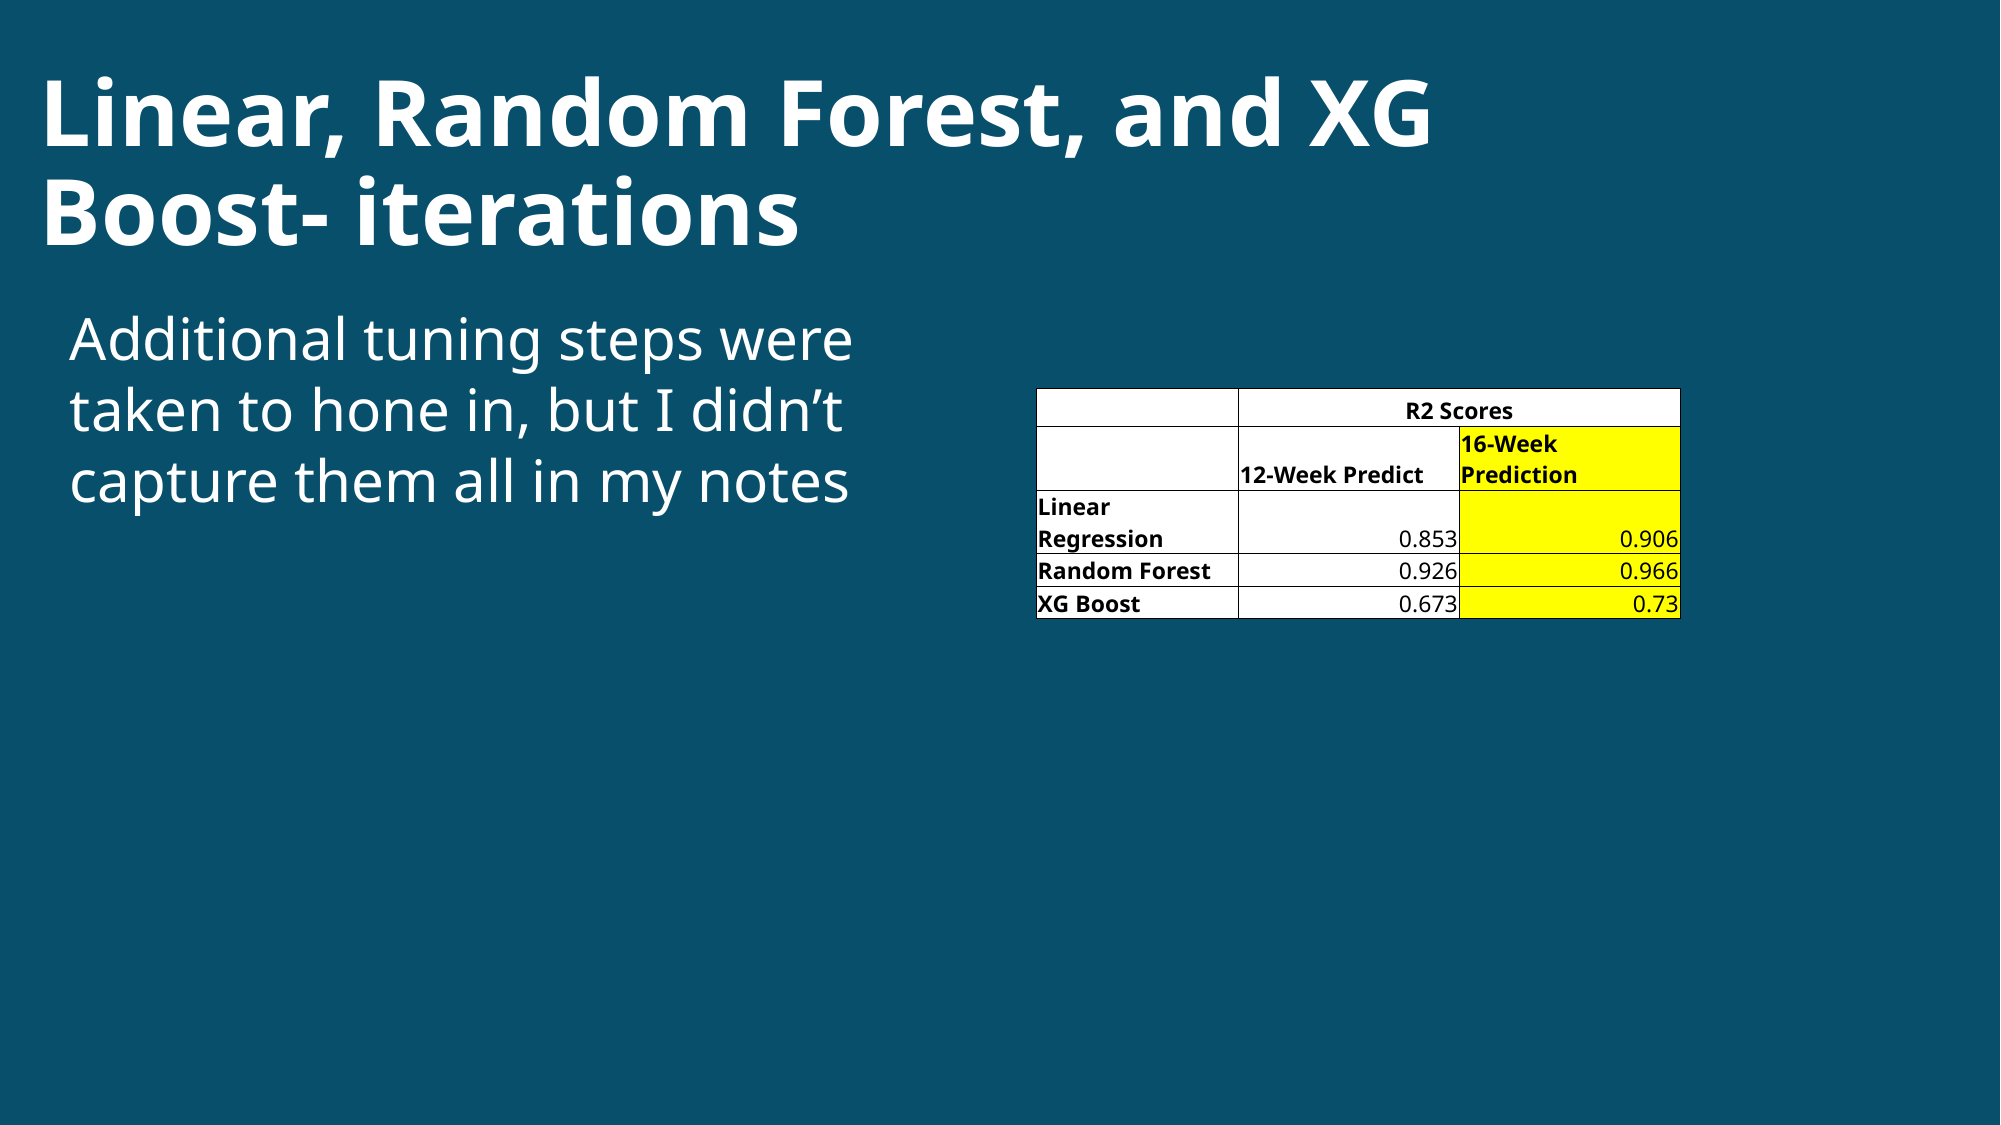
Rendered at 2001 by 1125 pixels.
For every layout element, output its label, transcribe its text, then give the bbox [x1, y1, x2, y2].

table_cell 0.673 [1239, 587, 1459, 618]
table_cell Random Forest [1037, 554, 1238, 586]
table_header [1037, 389, 1238, 426]
title Linear, Random Forest, and XG Boost- iterations [24, 57, 1750, 276]
table_cell 0.966 [1460, 554, 1680, 586]
table_cell 0.853 [1239, 491, 1459, 553]
table_cell 12-Week Predict [1239, 427, 1459, 490]
table_cell XG Boost [1037, 587, 1238, 618]
table_header R2 Scores [1239, 389, 1680, 426]
table_cell 0.926 [1239, 554, 1459, 586]
table_cell Linear Regression [1037, 491, 1238, 553]
list Additional tuning steps were taken to hone in, but I didn’t capture them all in my notes [55, 295, 906, 1007]
table_cell 16-Week Prediction [1460, 427, 1680, 490]
table_cell 0.73 [1460, 587, 1680, 618]
table_cell [1037, 427, 1238, 490]
table_cell 0.906 [1460, 491, 1680, 553]
